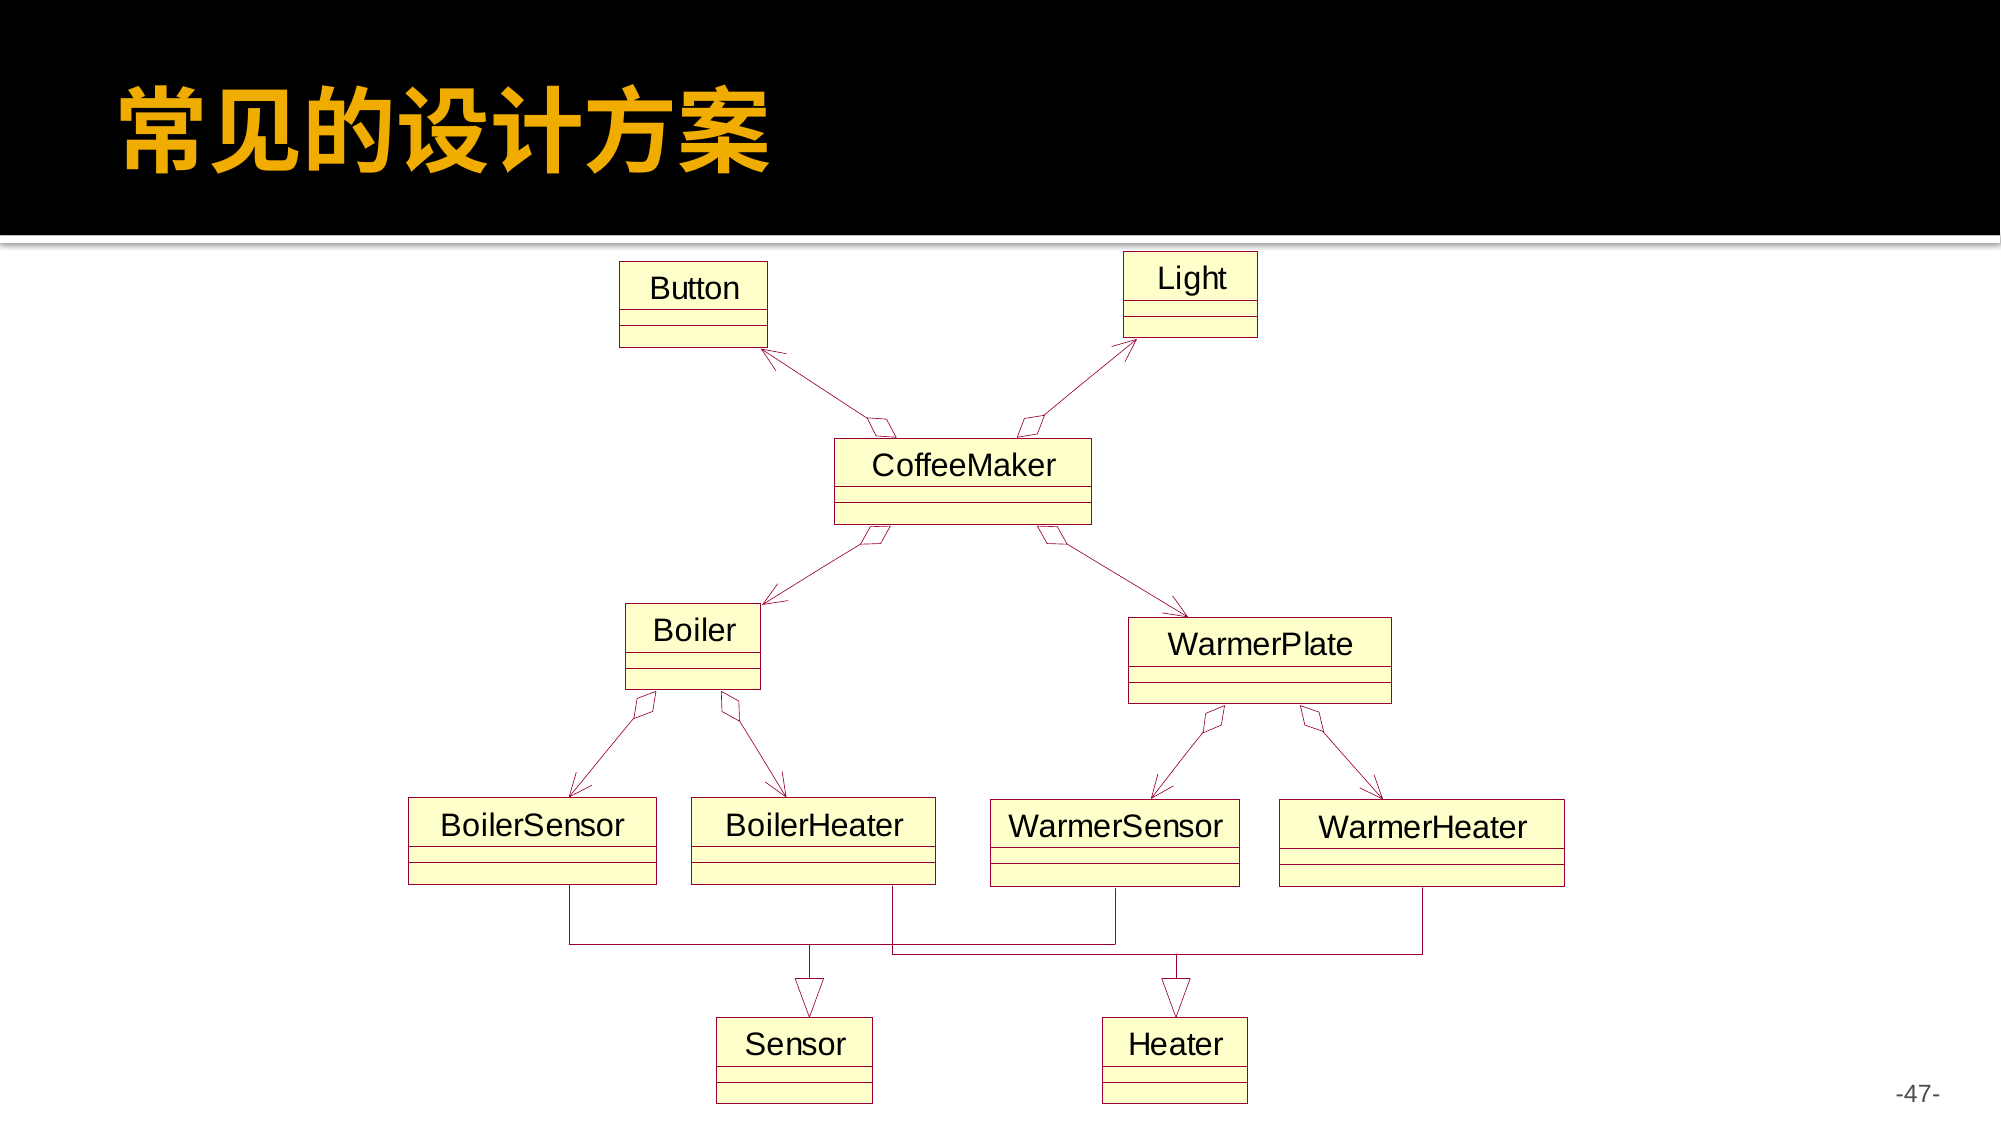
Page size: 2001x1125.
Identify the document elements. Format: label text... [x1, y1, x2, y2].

title 常见的设计方案 [99, 25, 1900, 231]
picture [338, 209, 1638, 1125]
slide_number -47- [1794, 1062, 1955, 1108]
